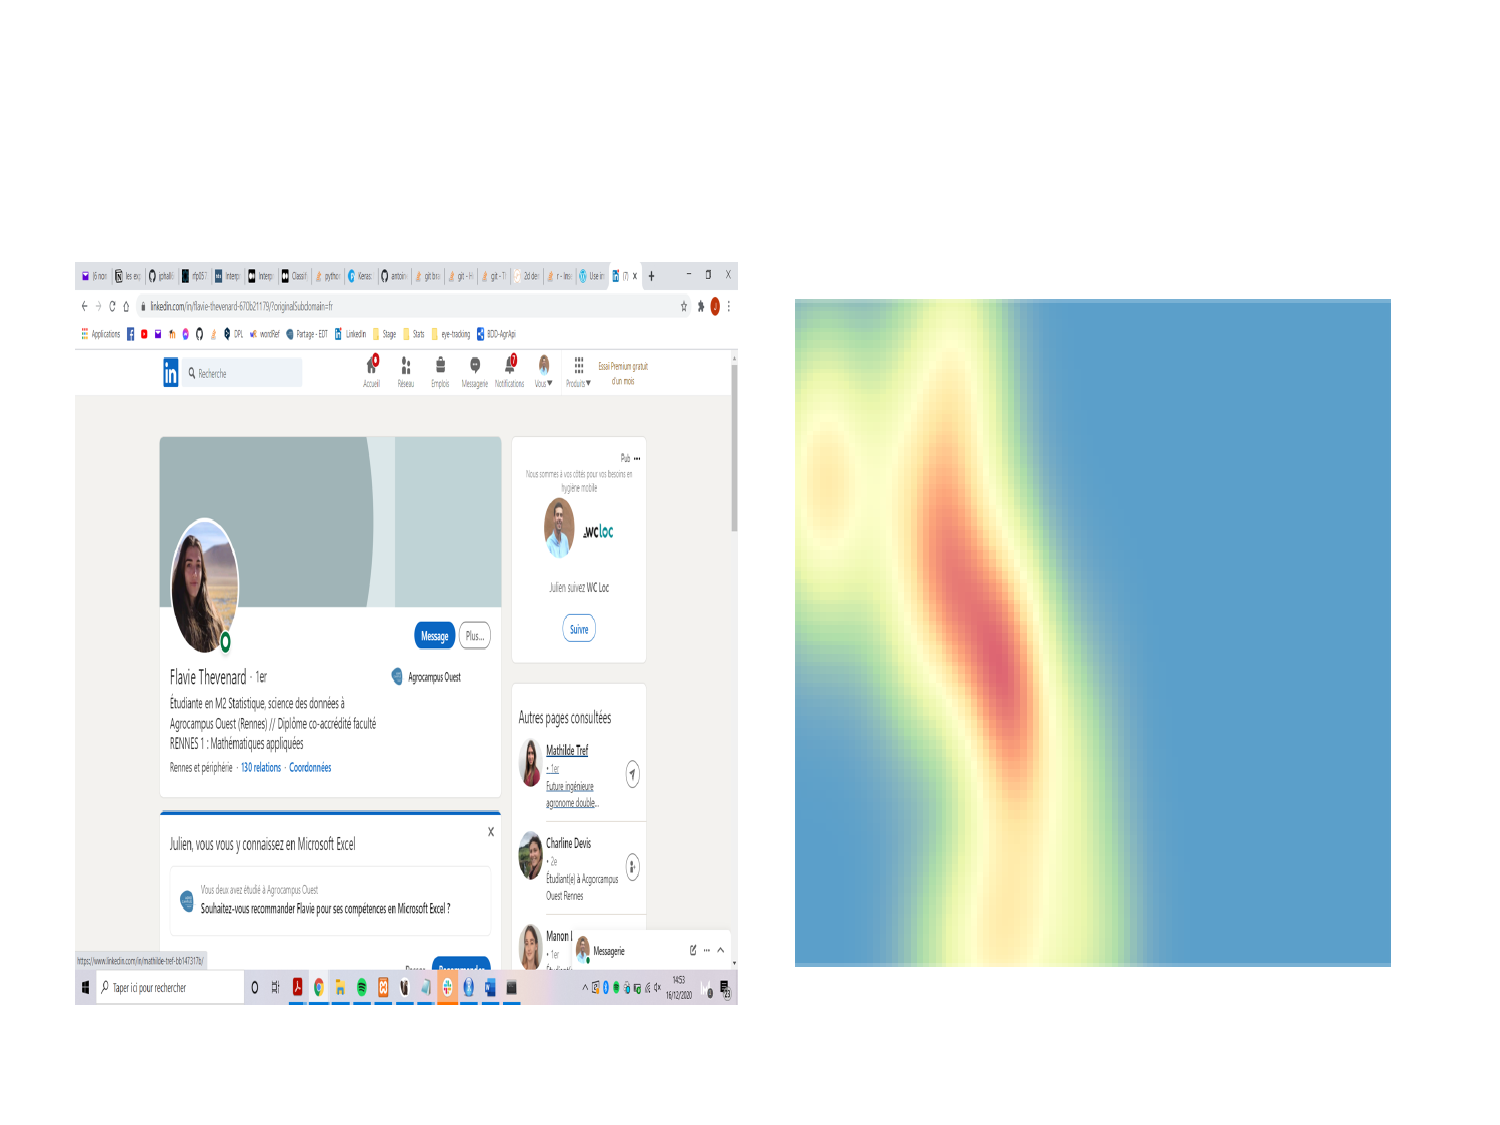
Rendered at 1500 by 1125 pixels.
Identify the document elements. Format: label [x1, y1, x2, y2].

list [74, 262, 738, 1006]
list [762, 262, 1426, 1006]
